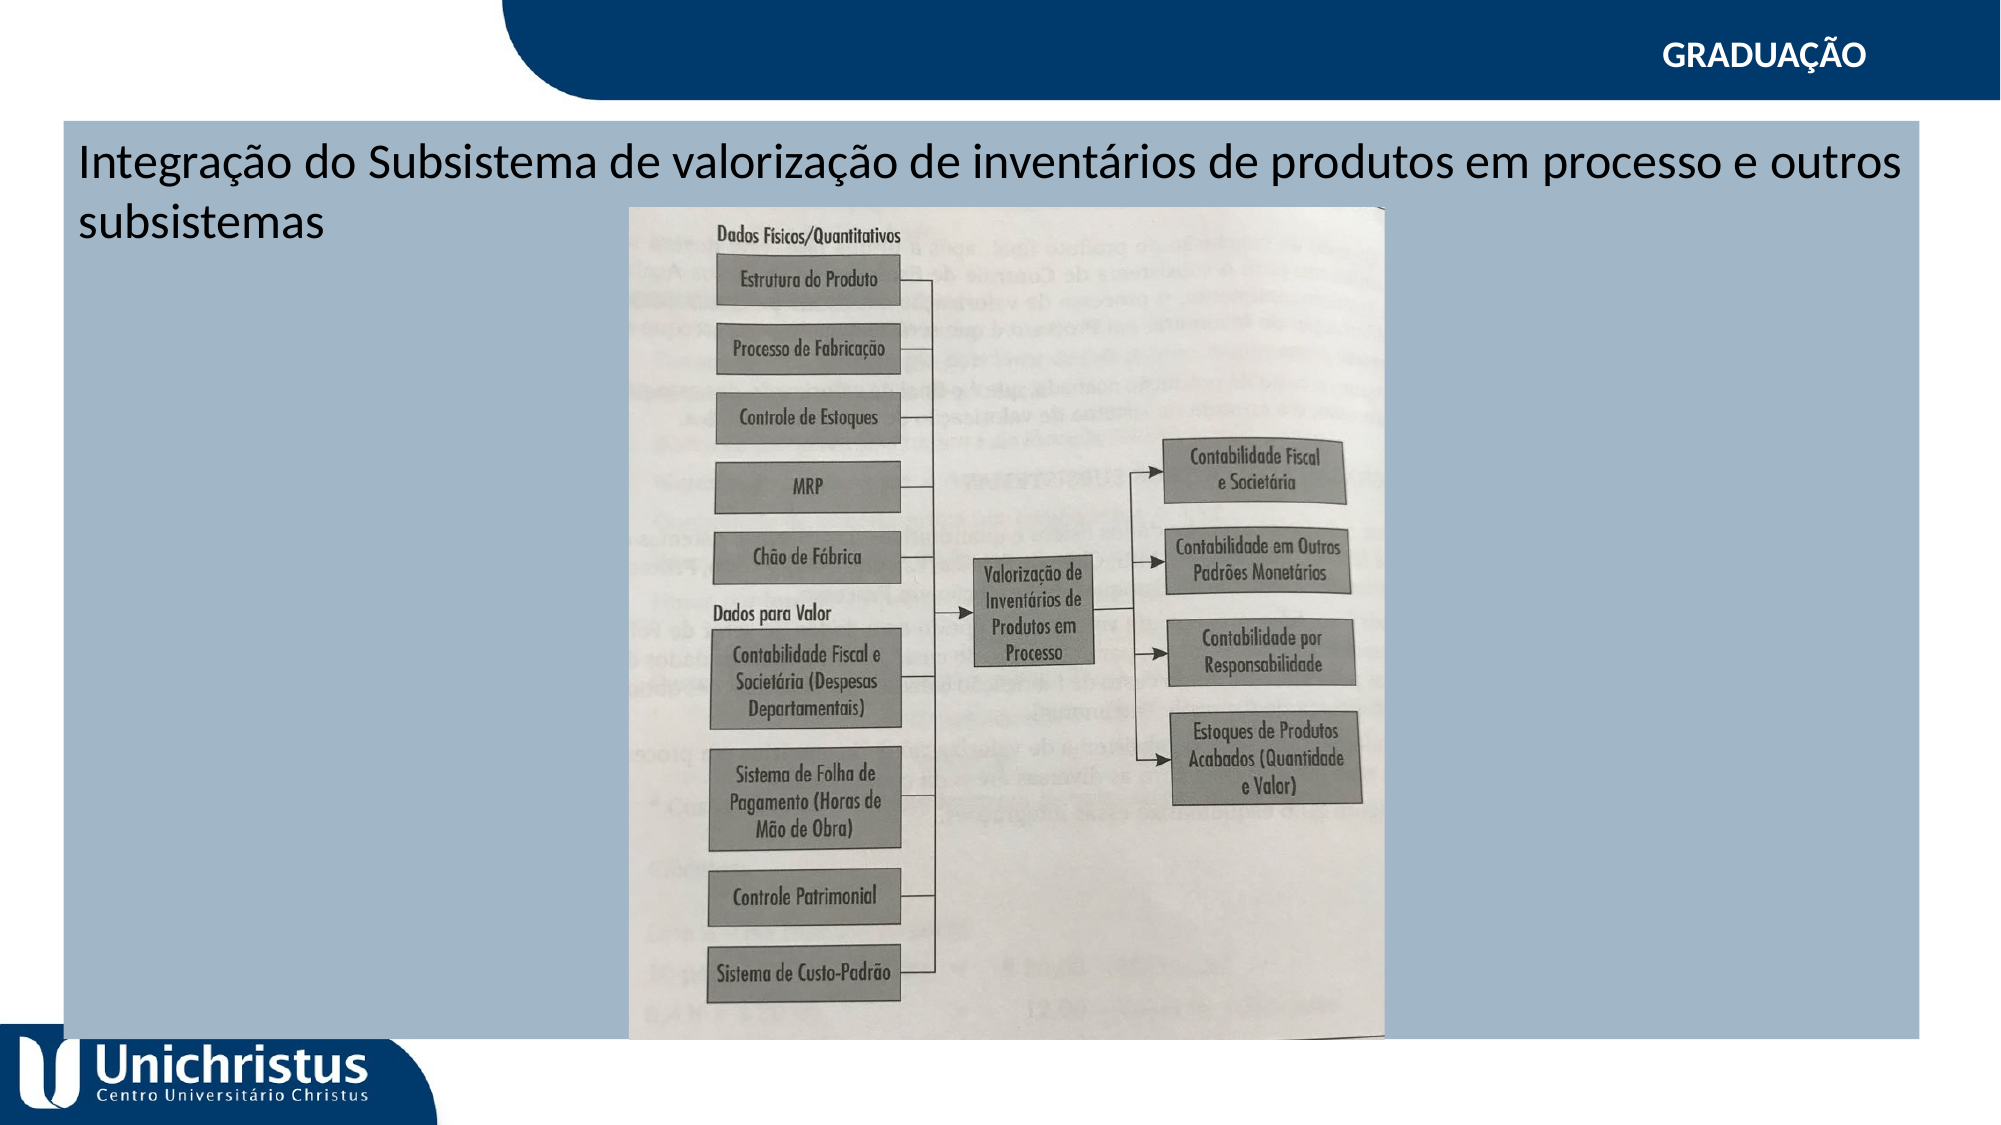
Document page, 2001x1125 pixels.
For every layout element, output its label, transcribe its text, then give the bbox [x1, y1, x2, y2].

picture [0, 0, 2001, 1125]
text_box GRADUAÇÃO [1544, 22, 1985, 83]
text_box Integração do Subsistema de valorização de inventários de produtos em processo e outros subsistemas [63, 120, 1920, 1040]
